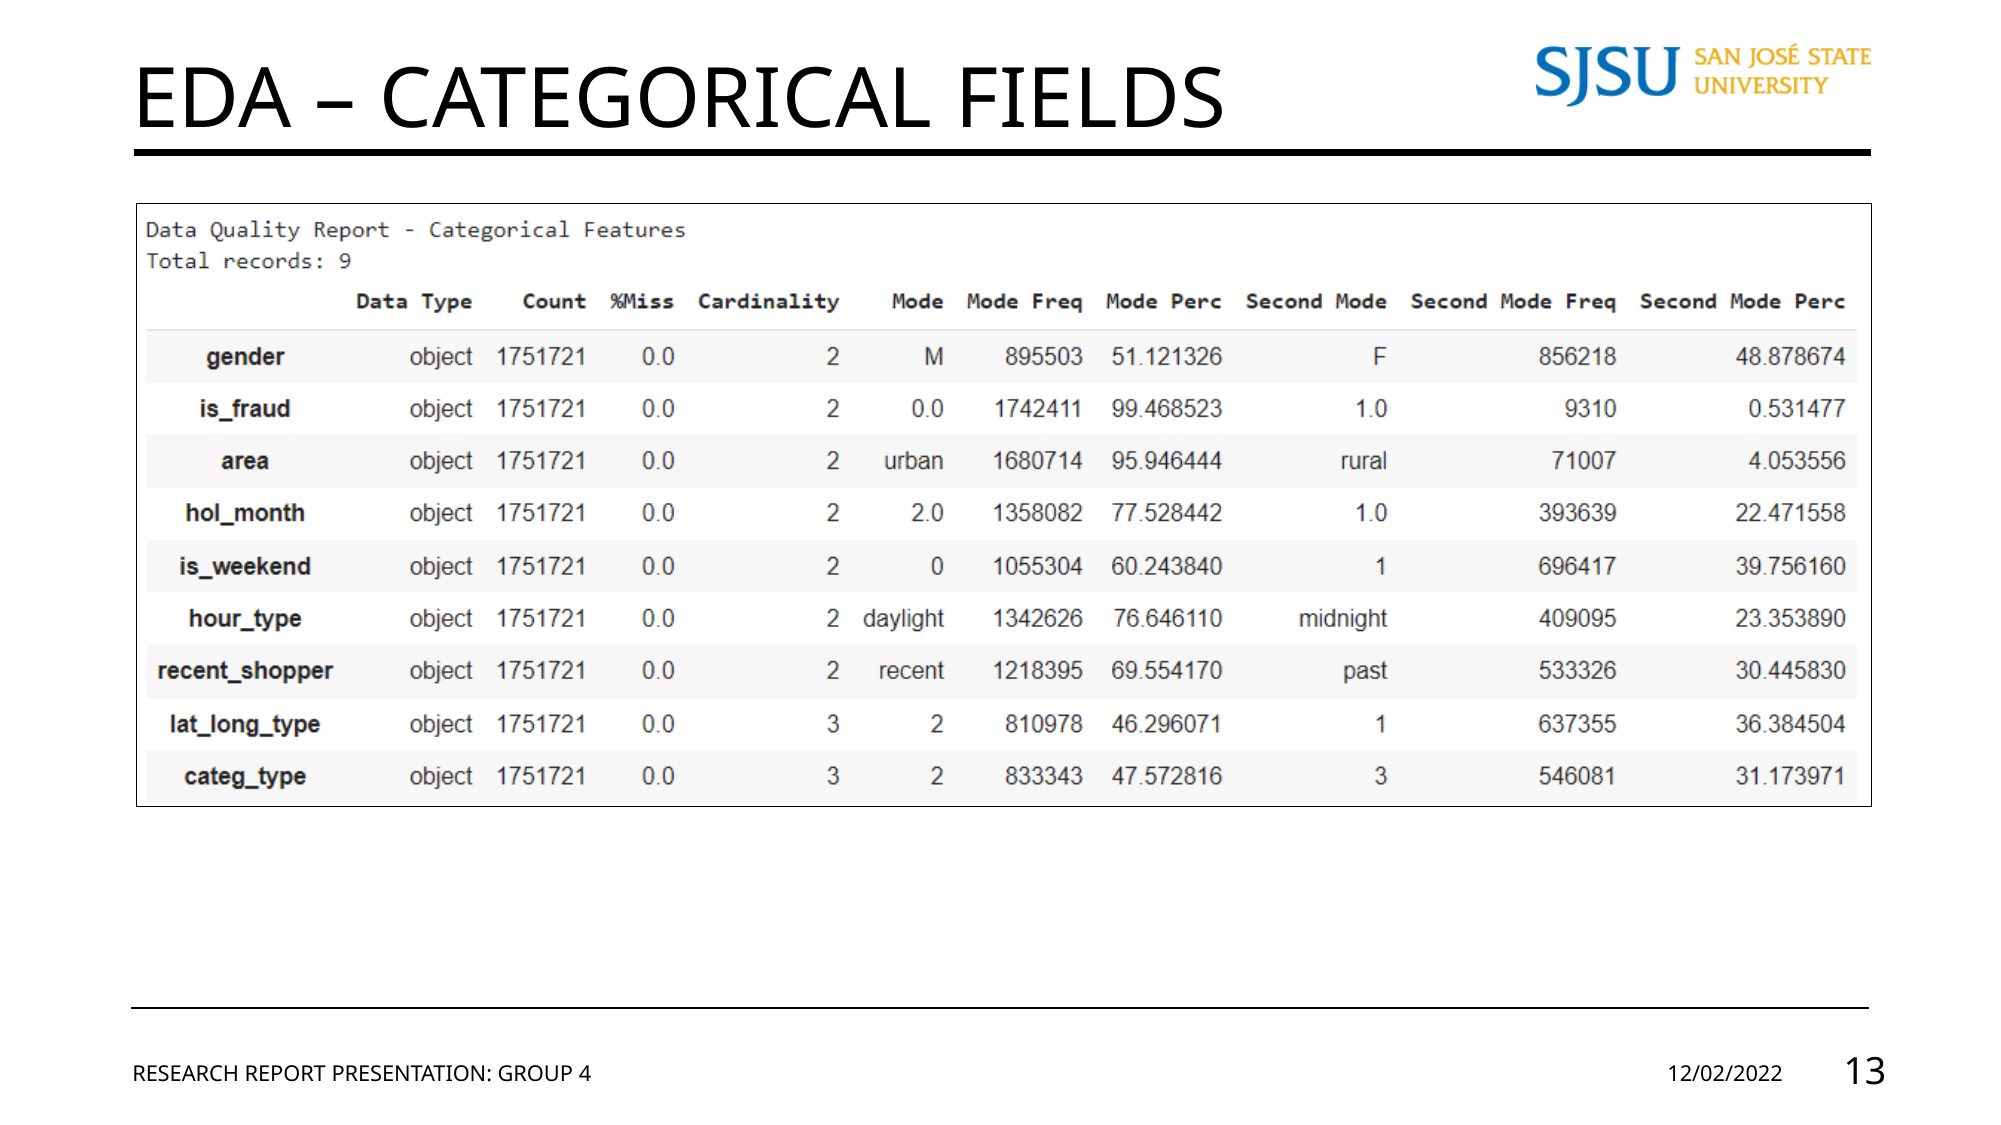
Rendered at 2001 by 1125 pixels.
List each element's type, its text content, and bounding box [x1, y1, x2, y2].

footer RESEARCH REPORT PRESENTATION: GROUP 4 [117, 1042, 862, 1103]
title EDA – CATEGORICAL FIELDS [117, 36, 1872, 147]
picture [1535, 7, 1872, 131]
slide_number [1372, 1042, 1799, 1103]
slide_number 13 [1799, 1042, 1902, 1103]
picture [136, 203, 1872, 807]
